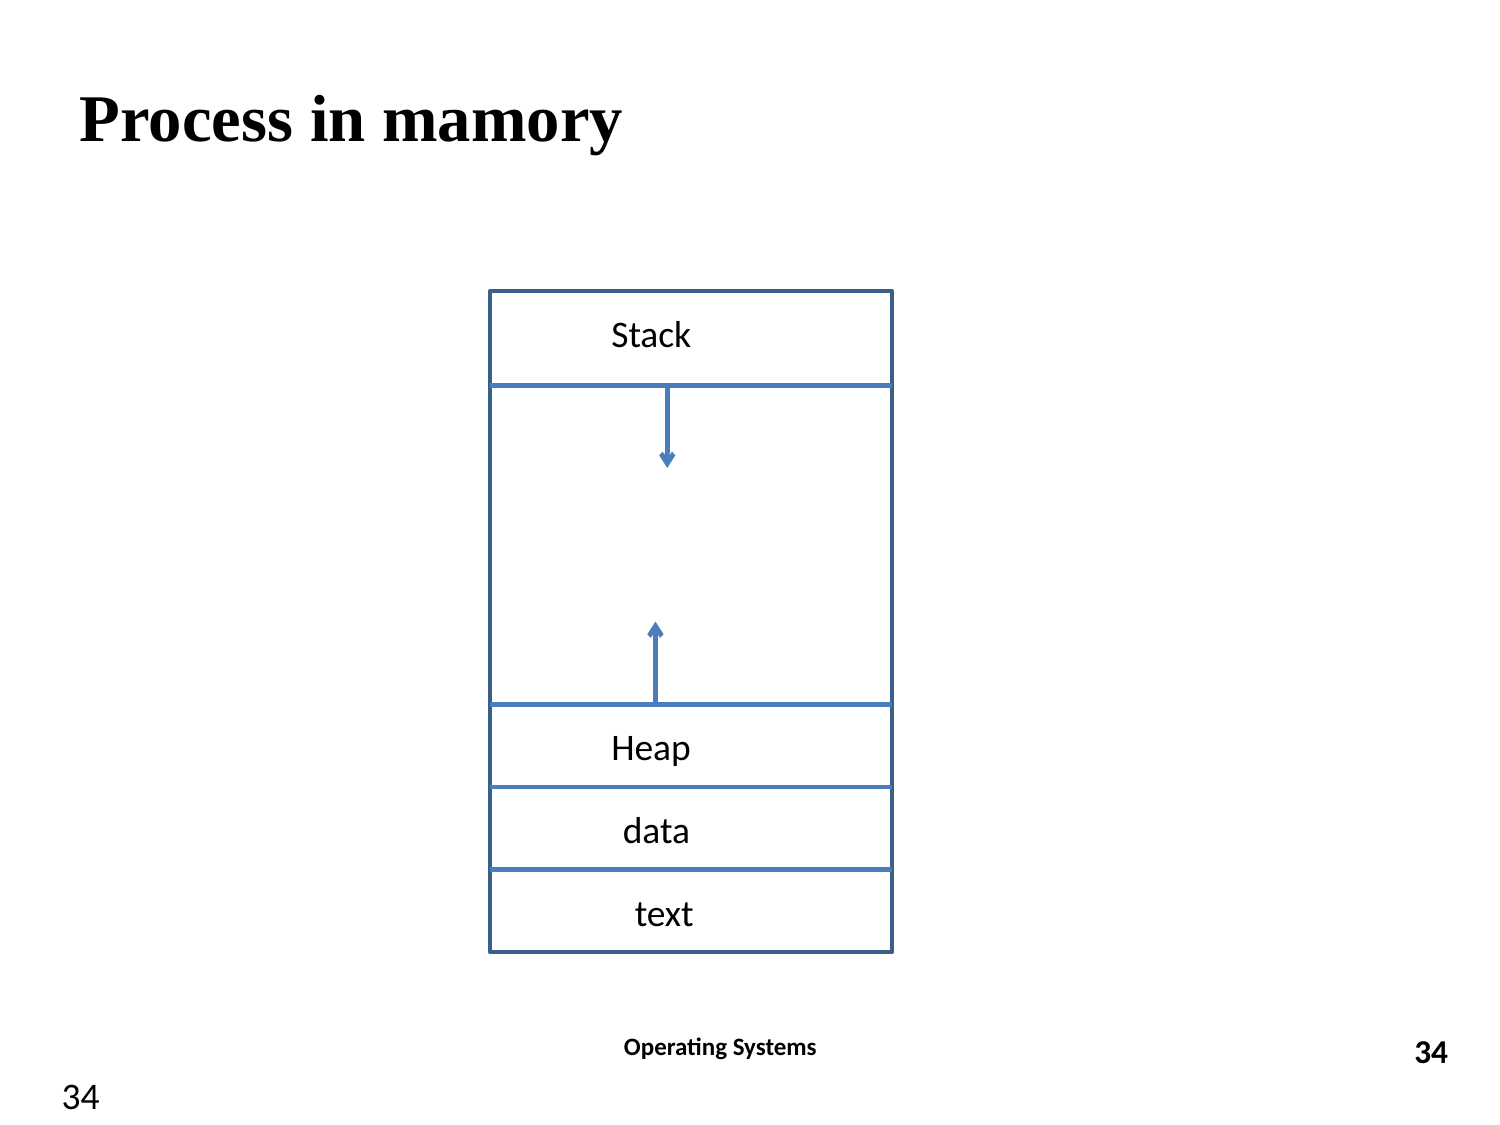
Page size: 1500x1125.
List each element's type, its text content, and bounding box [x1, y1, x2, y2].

text_box data [608, 798, 774, 859]
text_box [488, 289, 894, 387]
title Process in mamory [64, 45, 1069, 185]
text_box Stack [596, 302, 762, 363]
text_box text [620, 881, 786, 942]
text_box [488, 873, 894, 954]
slide_number 34 [1399, 1023, 1500, 1072]
text_box Heap [596, 715, 762, 776]
text_box [488, 389, 894, 706]
text_box [488, 791, 894, 871]
footer Operating Systems [360, 1023, 1081, 1084]
text_box [488, 708, 894, 789]
